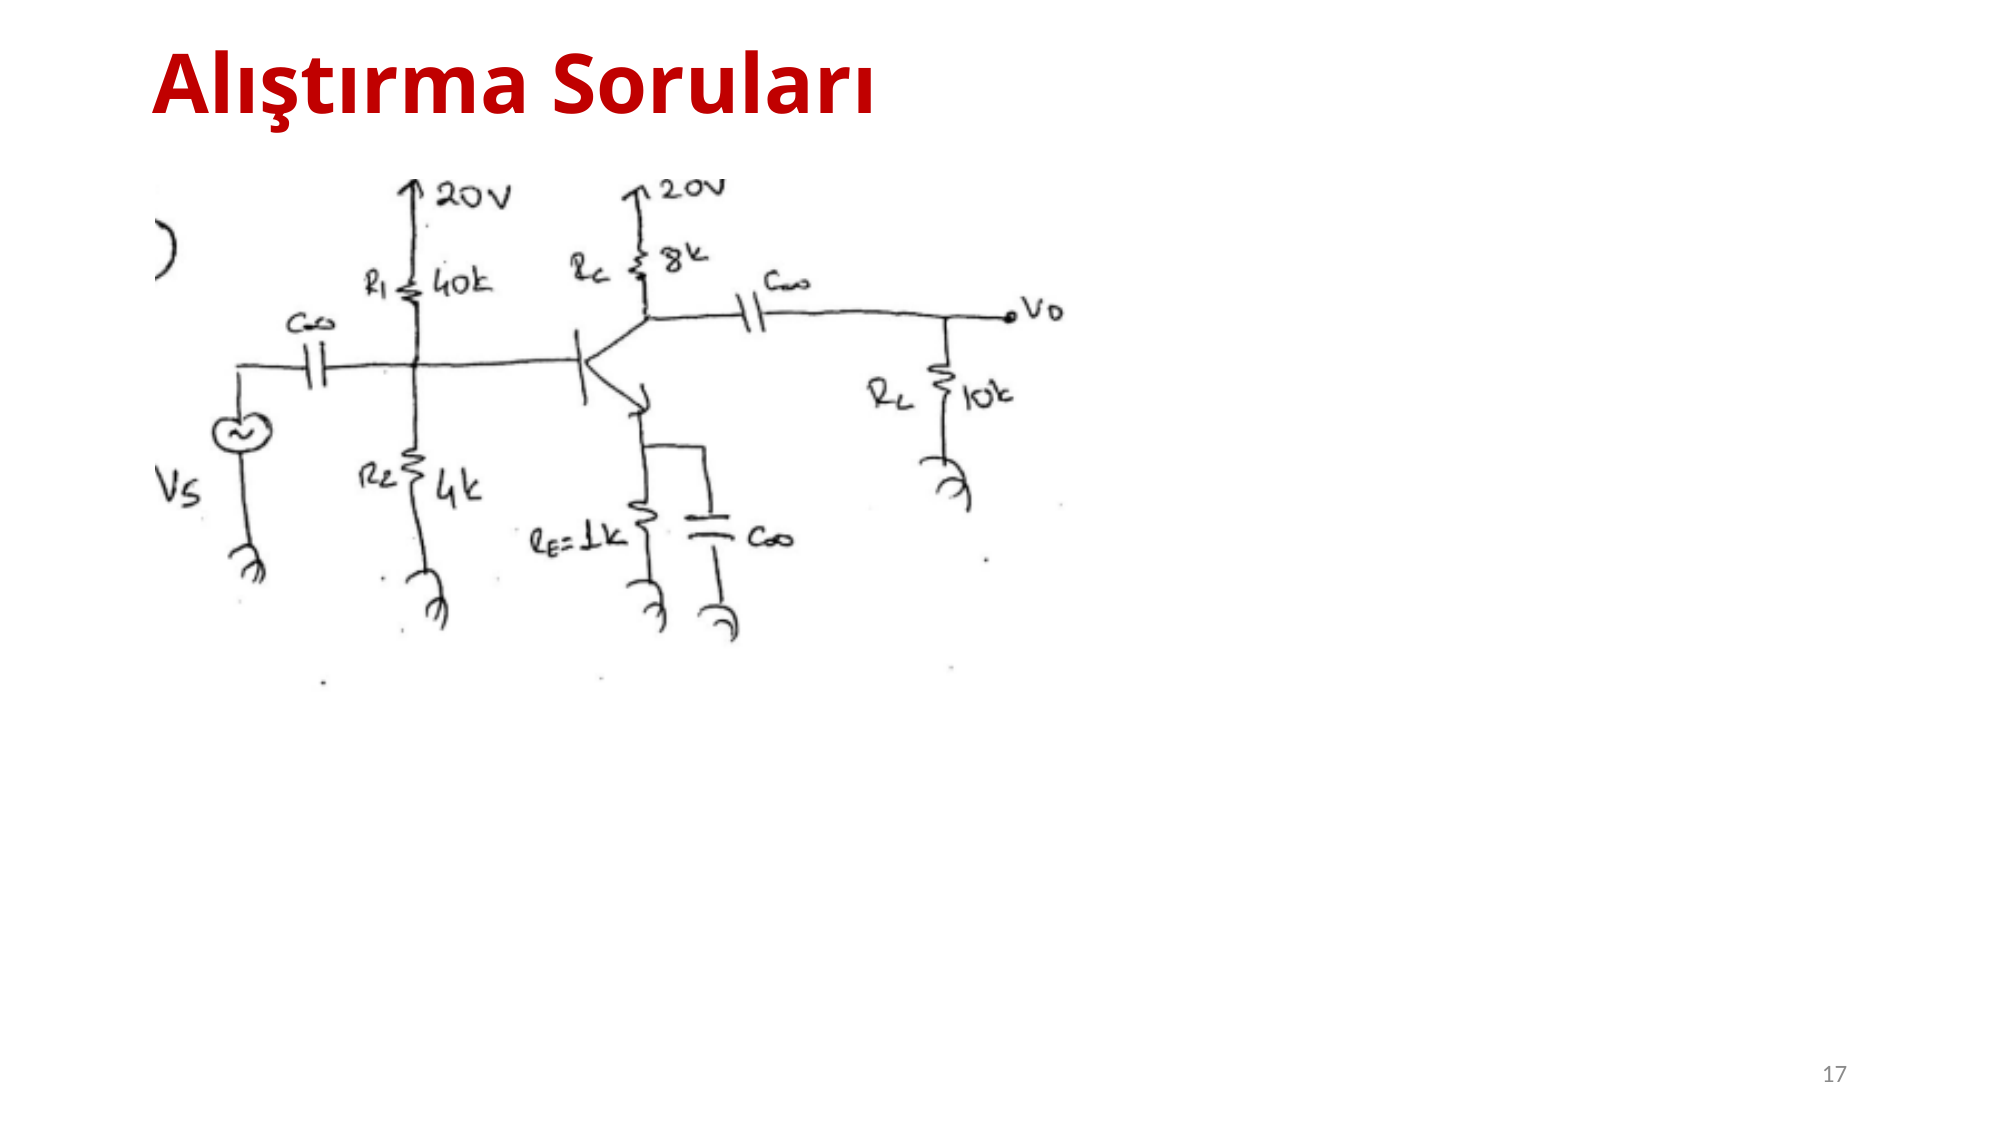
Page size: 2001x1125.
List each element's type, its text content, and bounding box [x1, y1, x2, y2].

title Alıştırma Soruları [137, 34, 1863, 140]
picture [155, 179, 1103, 698]
slide_number 17 [1412, 1042, 1863, 1103]
